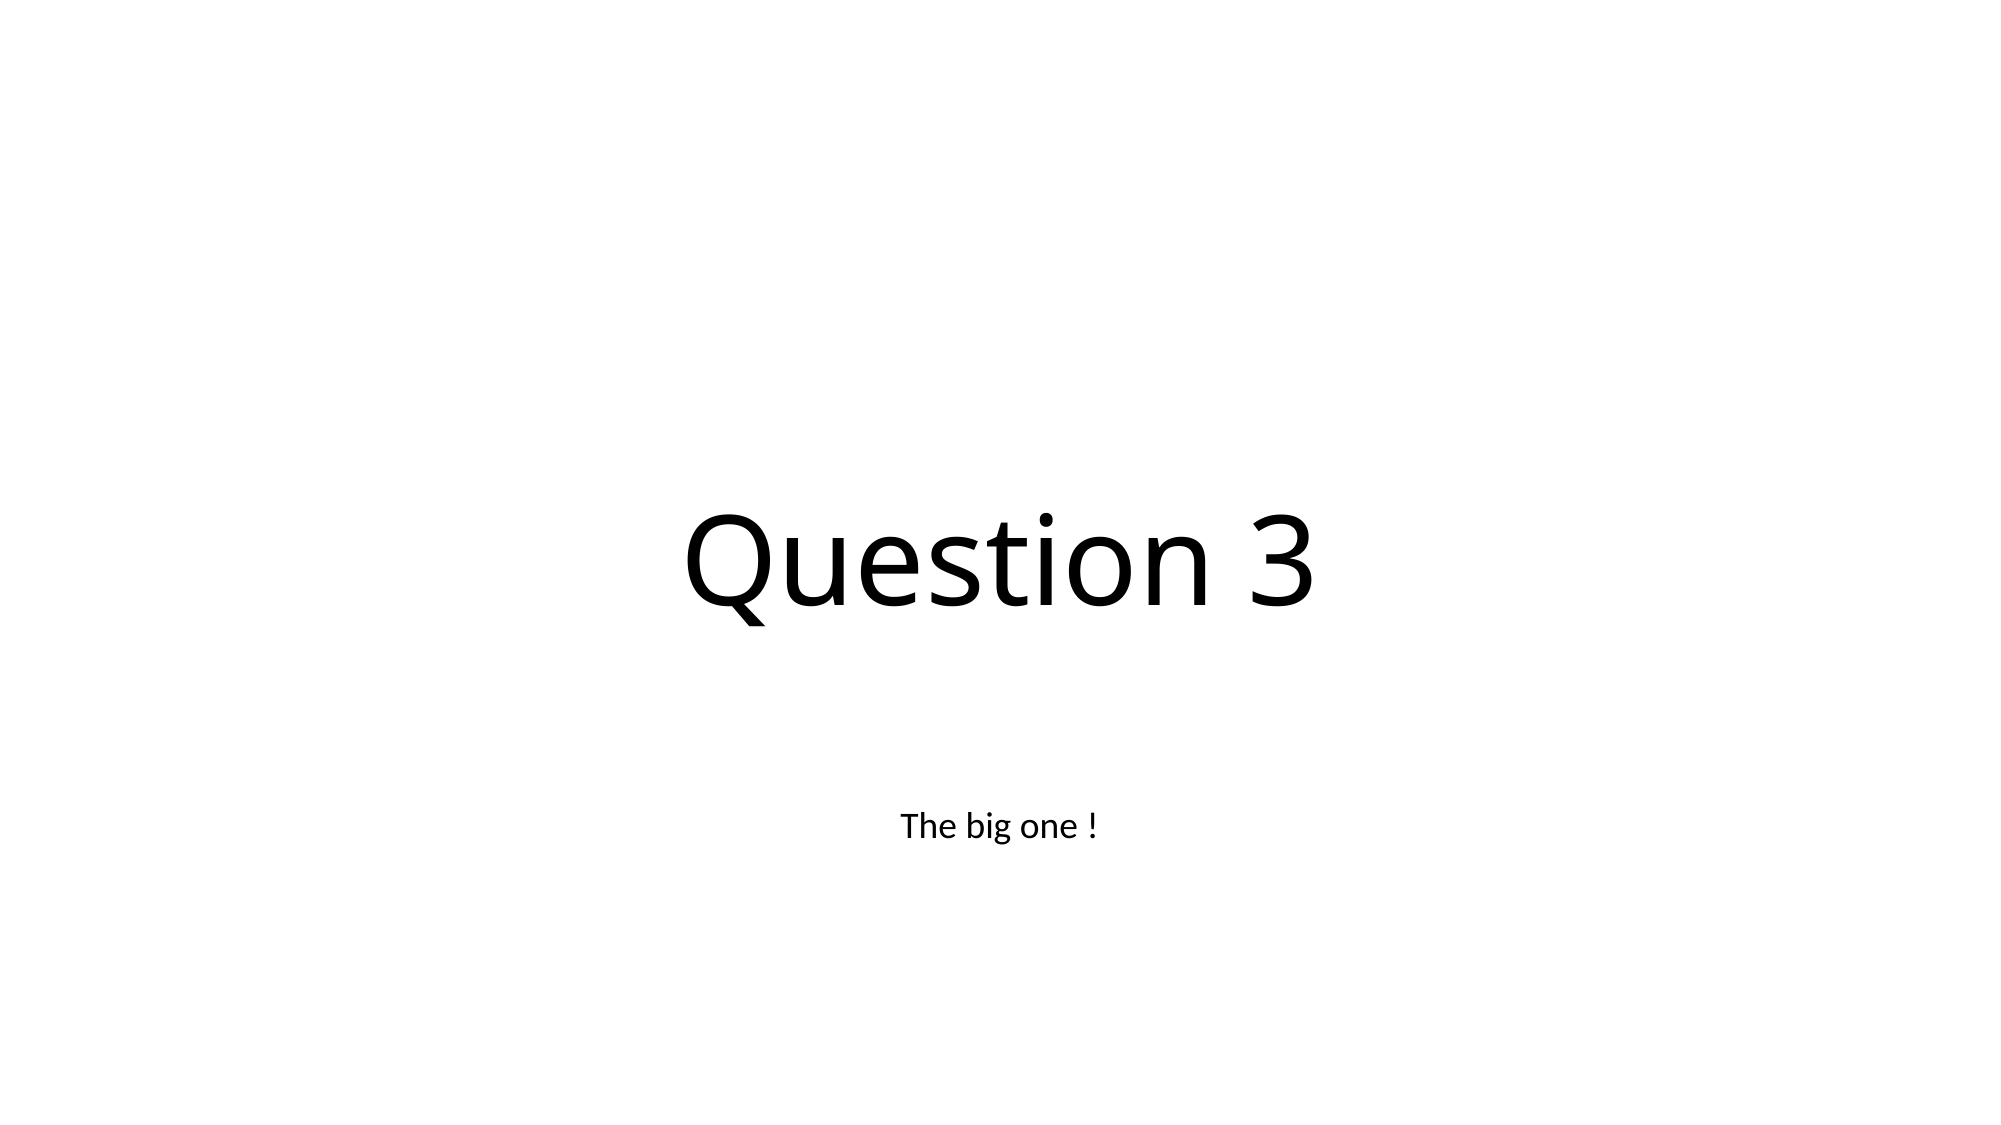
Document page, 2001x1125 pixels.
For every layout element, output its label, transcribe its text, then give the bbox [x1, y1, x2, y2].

title Question 3 [249, 248, 1750, 640]
text_box The big one ! [885, 793, 1115, 854]
